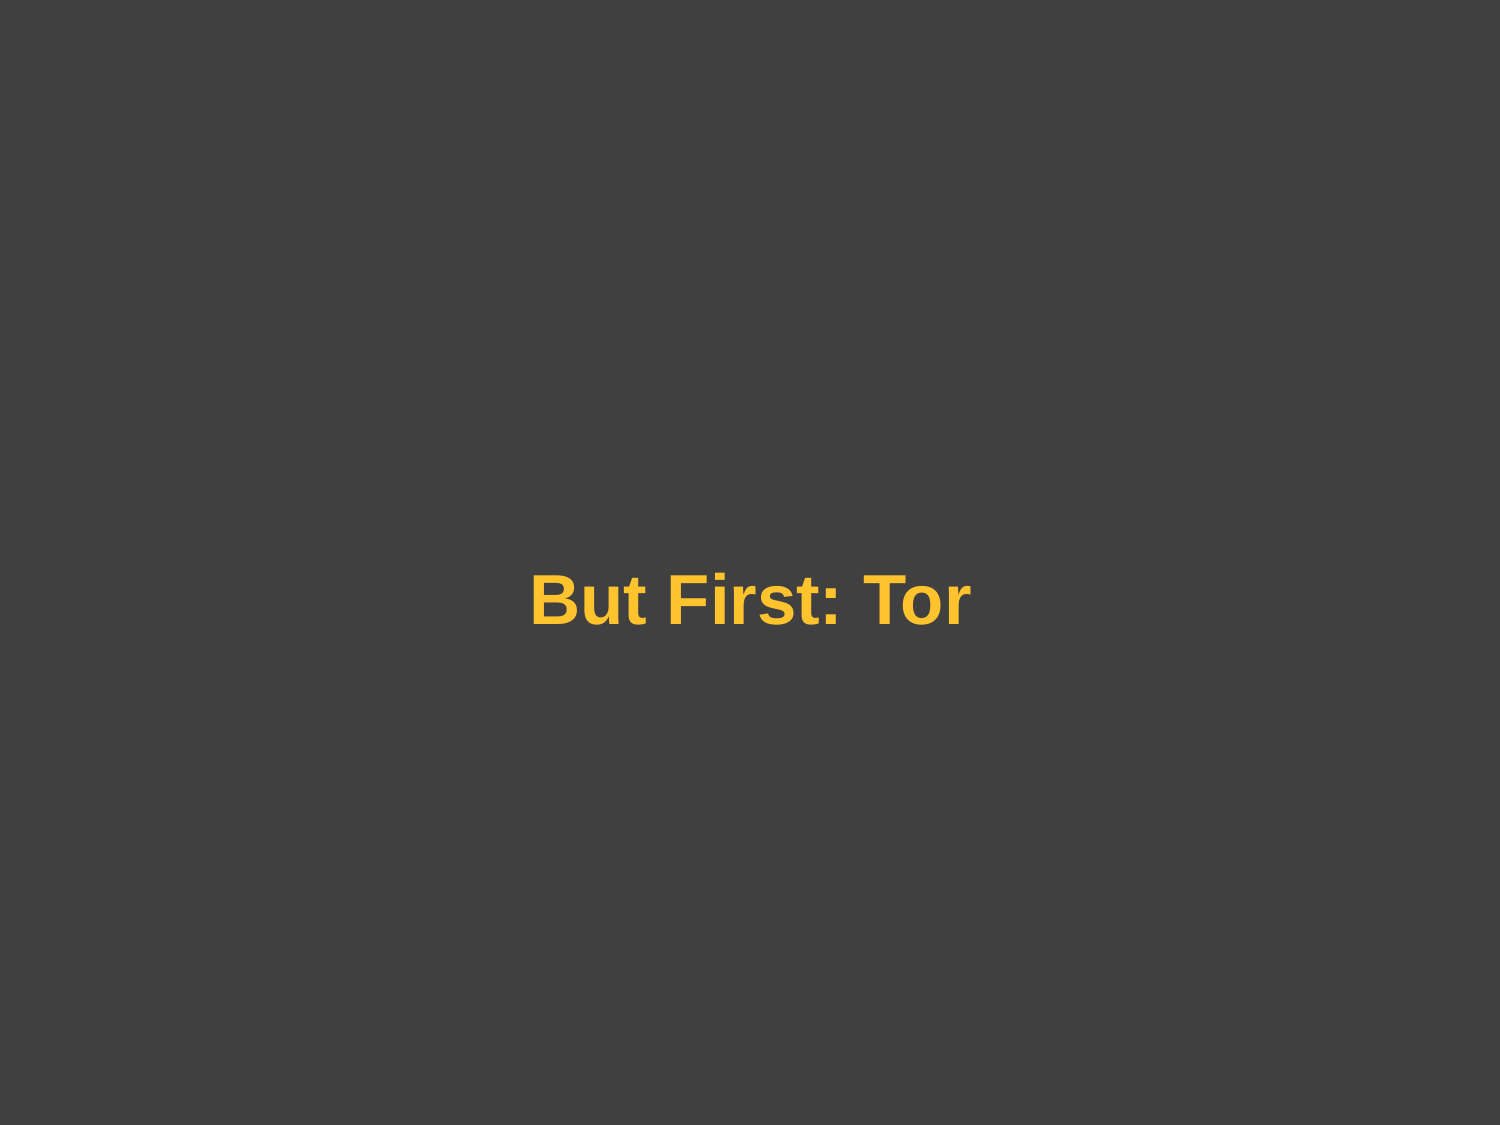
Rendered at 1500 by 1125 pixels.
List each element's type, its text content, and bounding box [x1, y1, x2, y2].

title But First: Tor [76, 564, 1426, 629]
